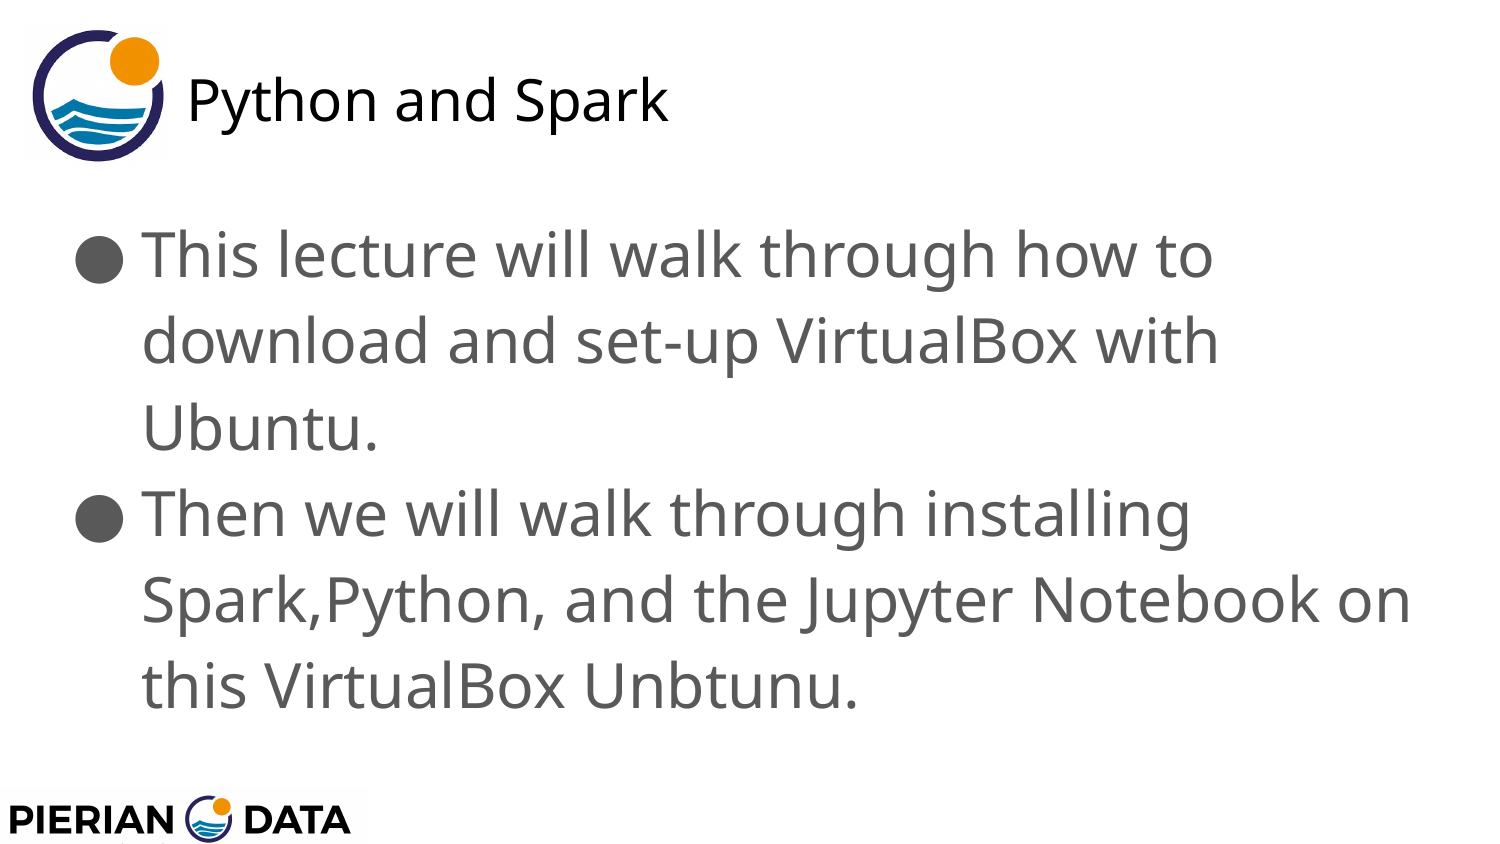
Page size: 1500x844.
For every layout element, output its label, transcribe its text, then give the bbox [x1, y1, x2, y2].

picture [0, 787, 368, 844]
picture [24, 24, 172, 167]
title Python and Spark [176, 48, 1449, 143]
list This lecture will walk through how to download and set-up VirtualBox with Ubuntu. Then we will walk through installing Spark,Python, and the Jupyter Notebook on this VirtualBox Unbtunu. [51, 189, 1449, 750]
